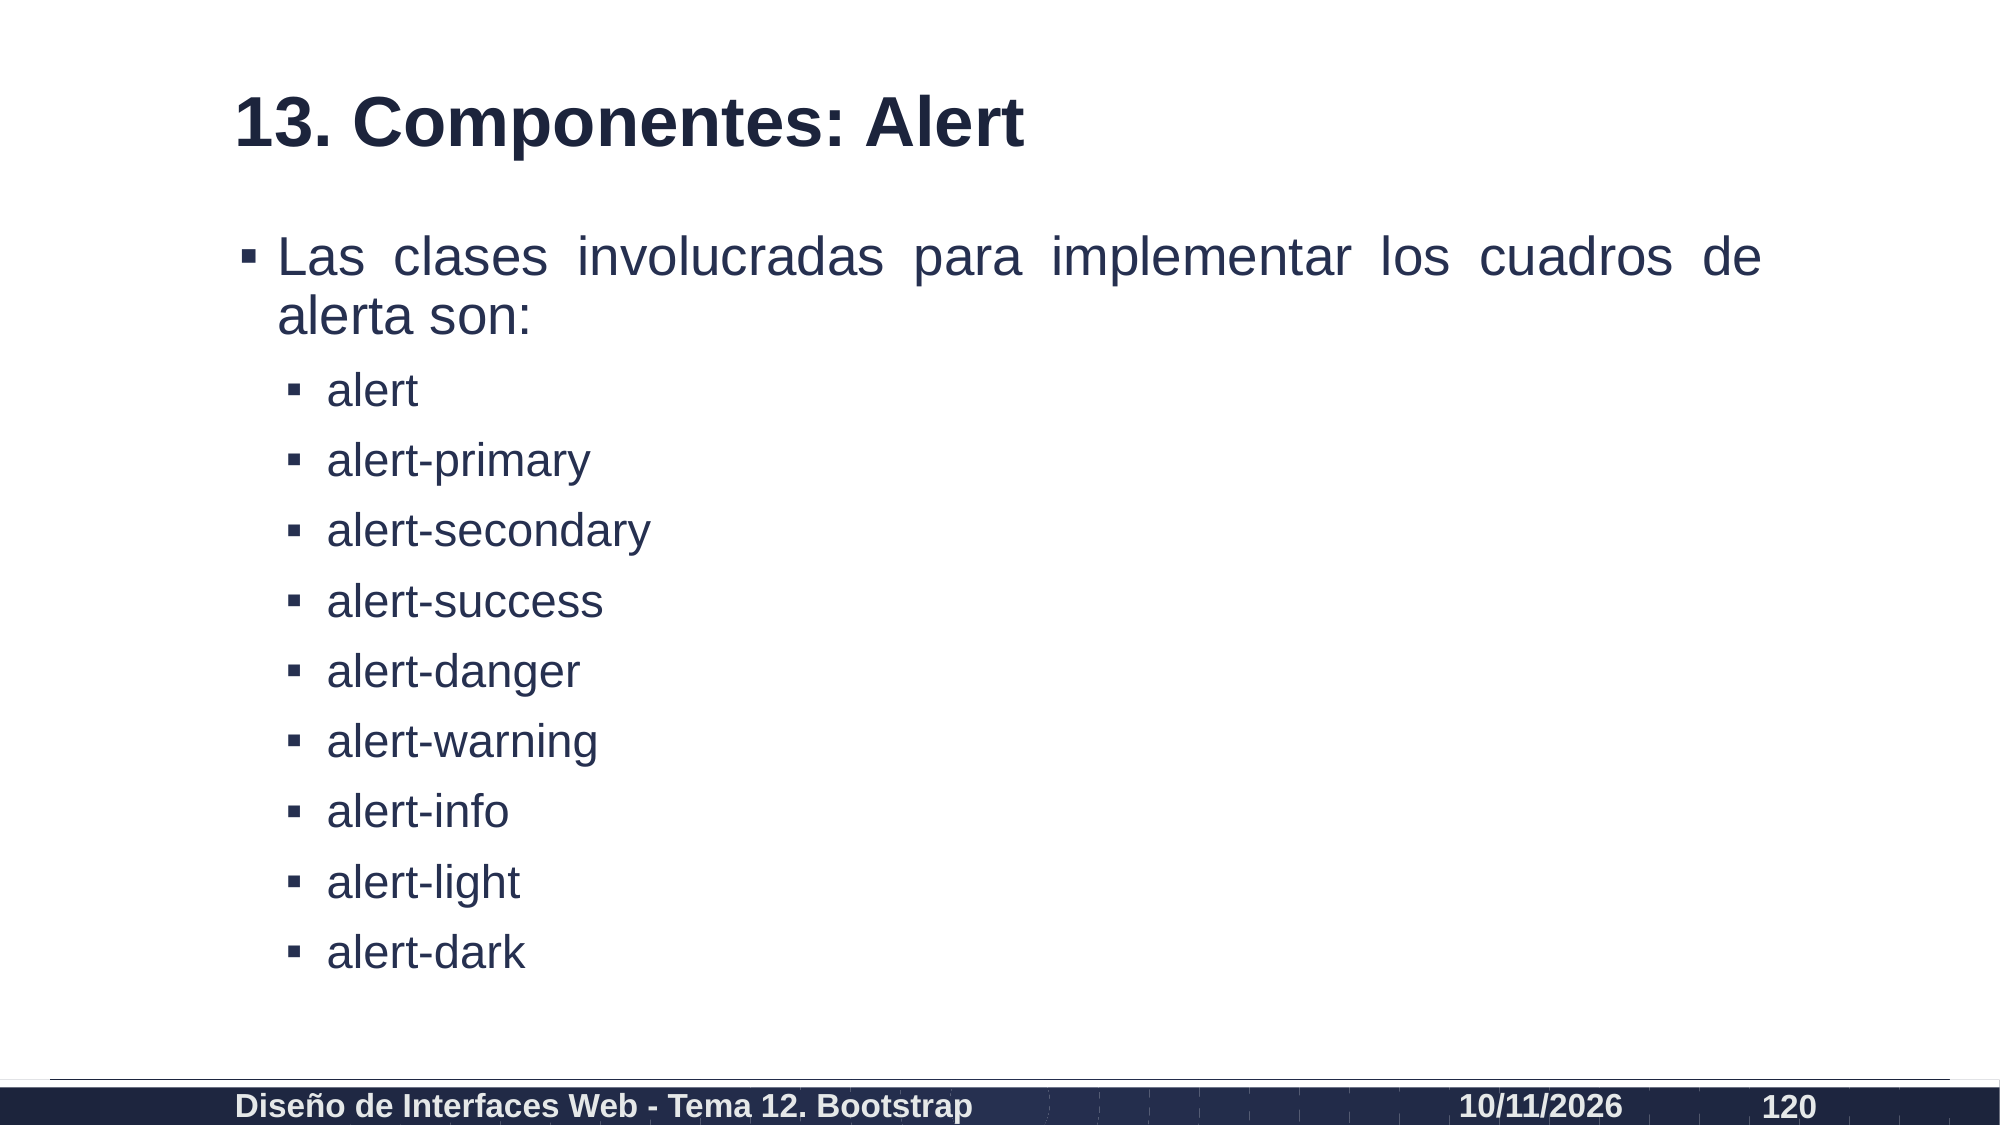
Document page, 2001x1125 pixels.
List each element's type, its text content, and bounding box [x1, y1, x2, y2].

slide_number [1420, 1085, 1639, 1124]
list Las clases involucradas para implementar los cuadros de alerta son: alert alert-primary alert-secondary alert-success alert-danger alert-warning alert-info alert-light alert-dark [219, 220, 1780, 989]
footer Diseño de Interfaces Web - Tema 12. Bootstrap [219, 1085, 1395, 1124]
slide_number 120 [1674, 1085, 1833, 1125]
title 13. Componentes: Alert [219, 76, 1780, 170]
